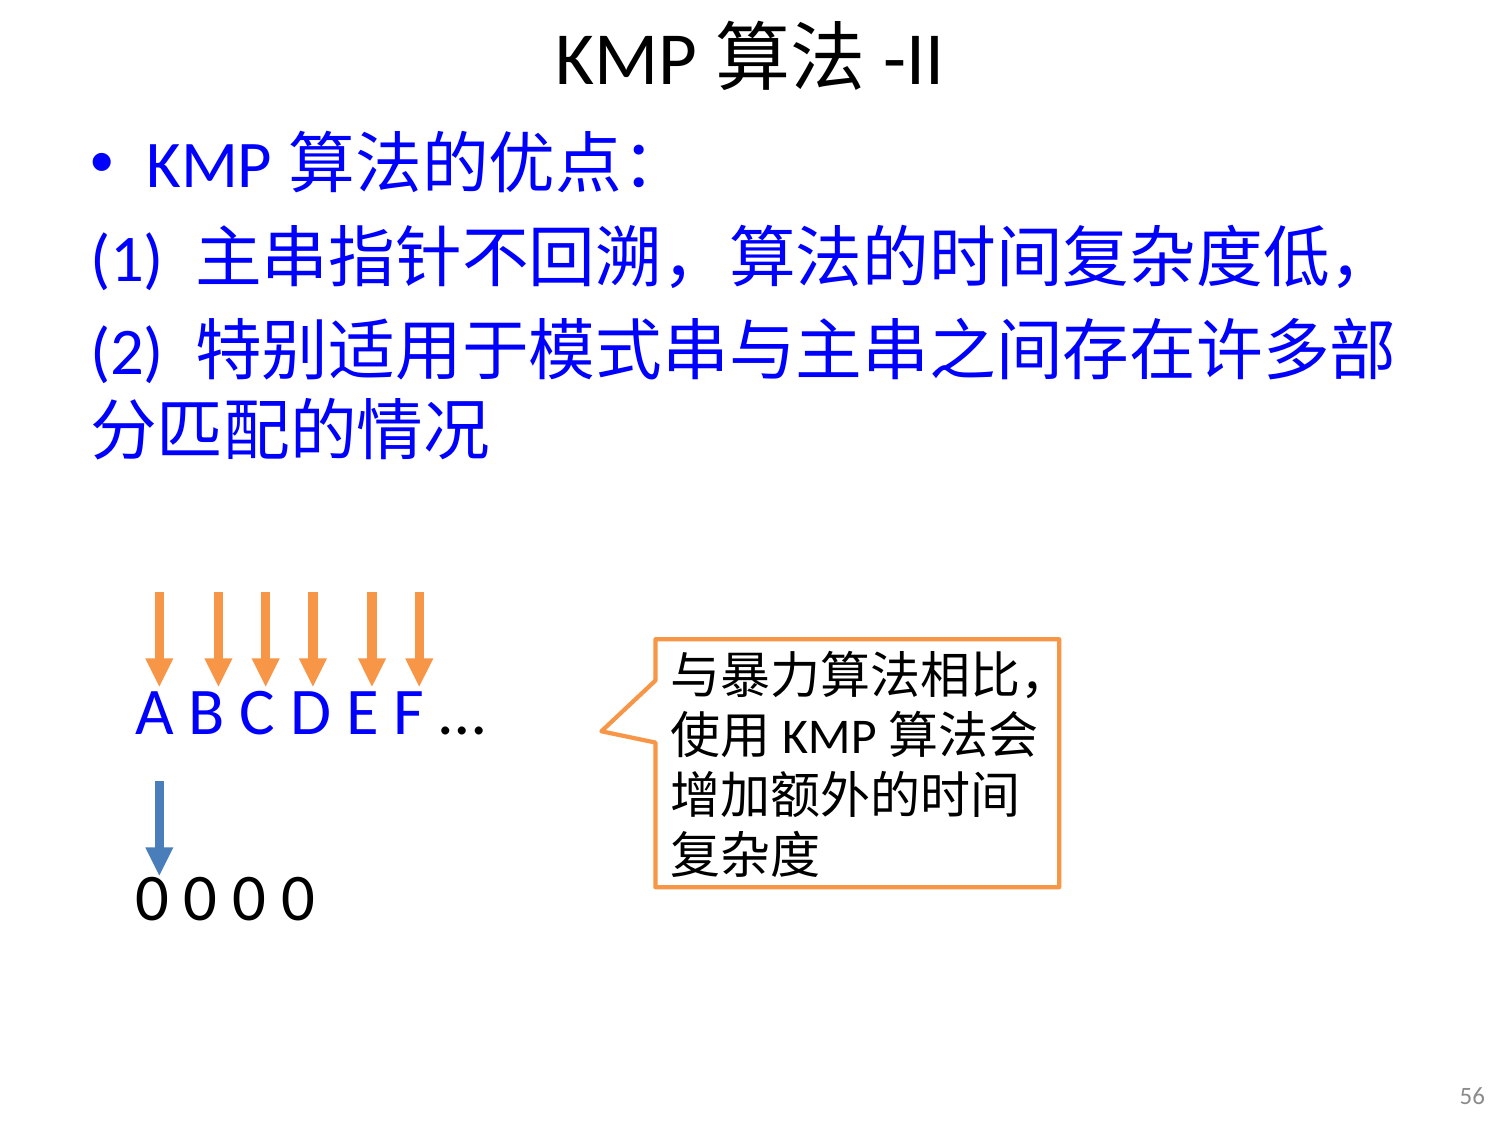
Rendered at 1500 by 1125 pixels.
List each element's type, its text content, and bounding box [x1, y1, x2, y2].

list KMP算法的优点： (1) 主串指针不回溯，算法的时间复杂度低， (2) 特别适用于模式串与主串之间存在许多部分匹配的情况 A B C D E F … 0 0 0 0 [75, 113, 1425, 1125]
slide_number 56 [1435, 1065, 1500, 1125]
title KMP算法-II [75, 0, 1425, 113]
text_box 与暴力算法相比，使用KMP算法会增加额外的时间复杂度 [599, 637, 1062, 890]
